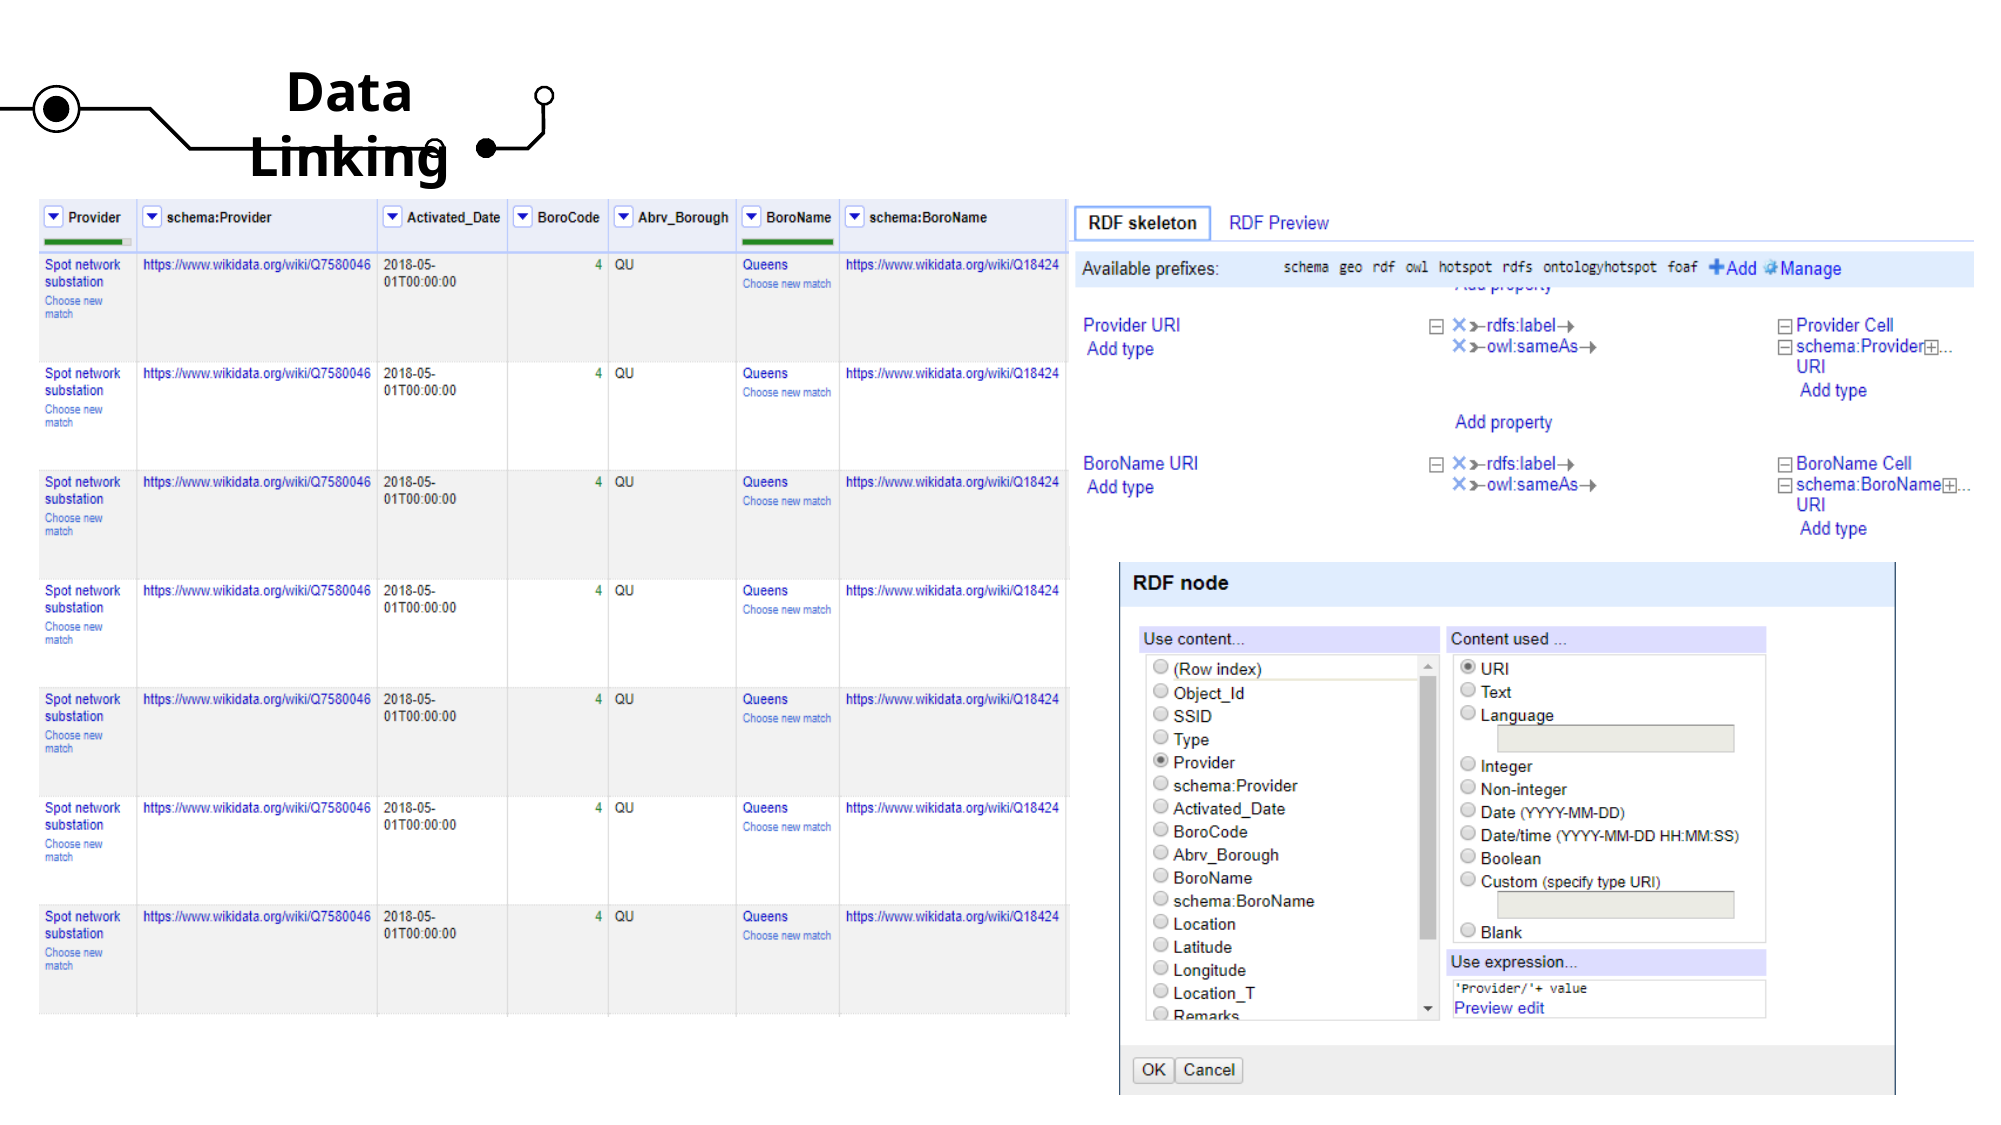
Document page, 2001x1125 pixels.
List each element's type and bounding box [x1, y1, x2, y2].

picture [39, 199, 1974, 1017]
picture [1119, 562, 1896, 1095]
text_box [0, 49, 554, 158]
